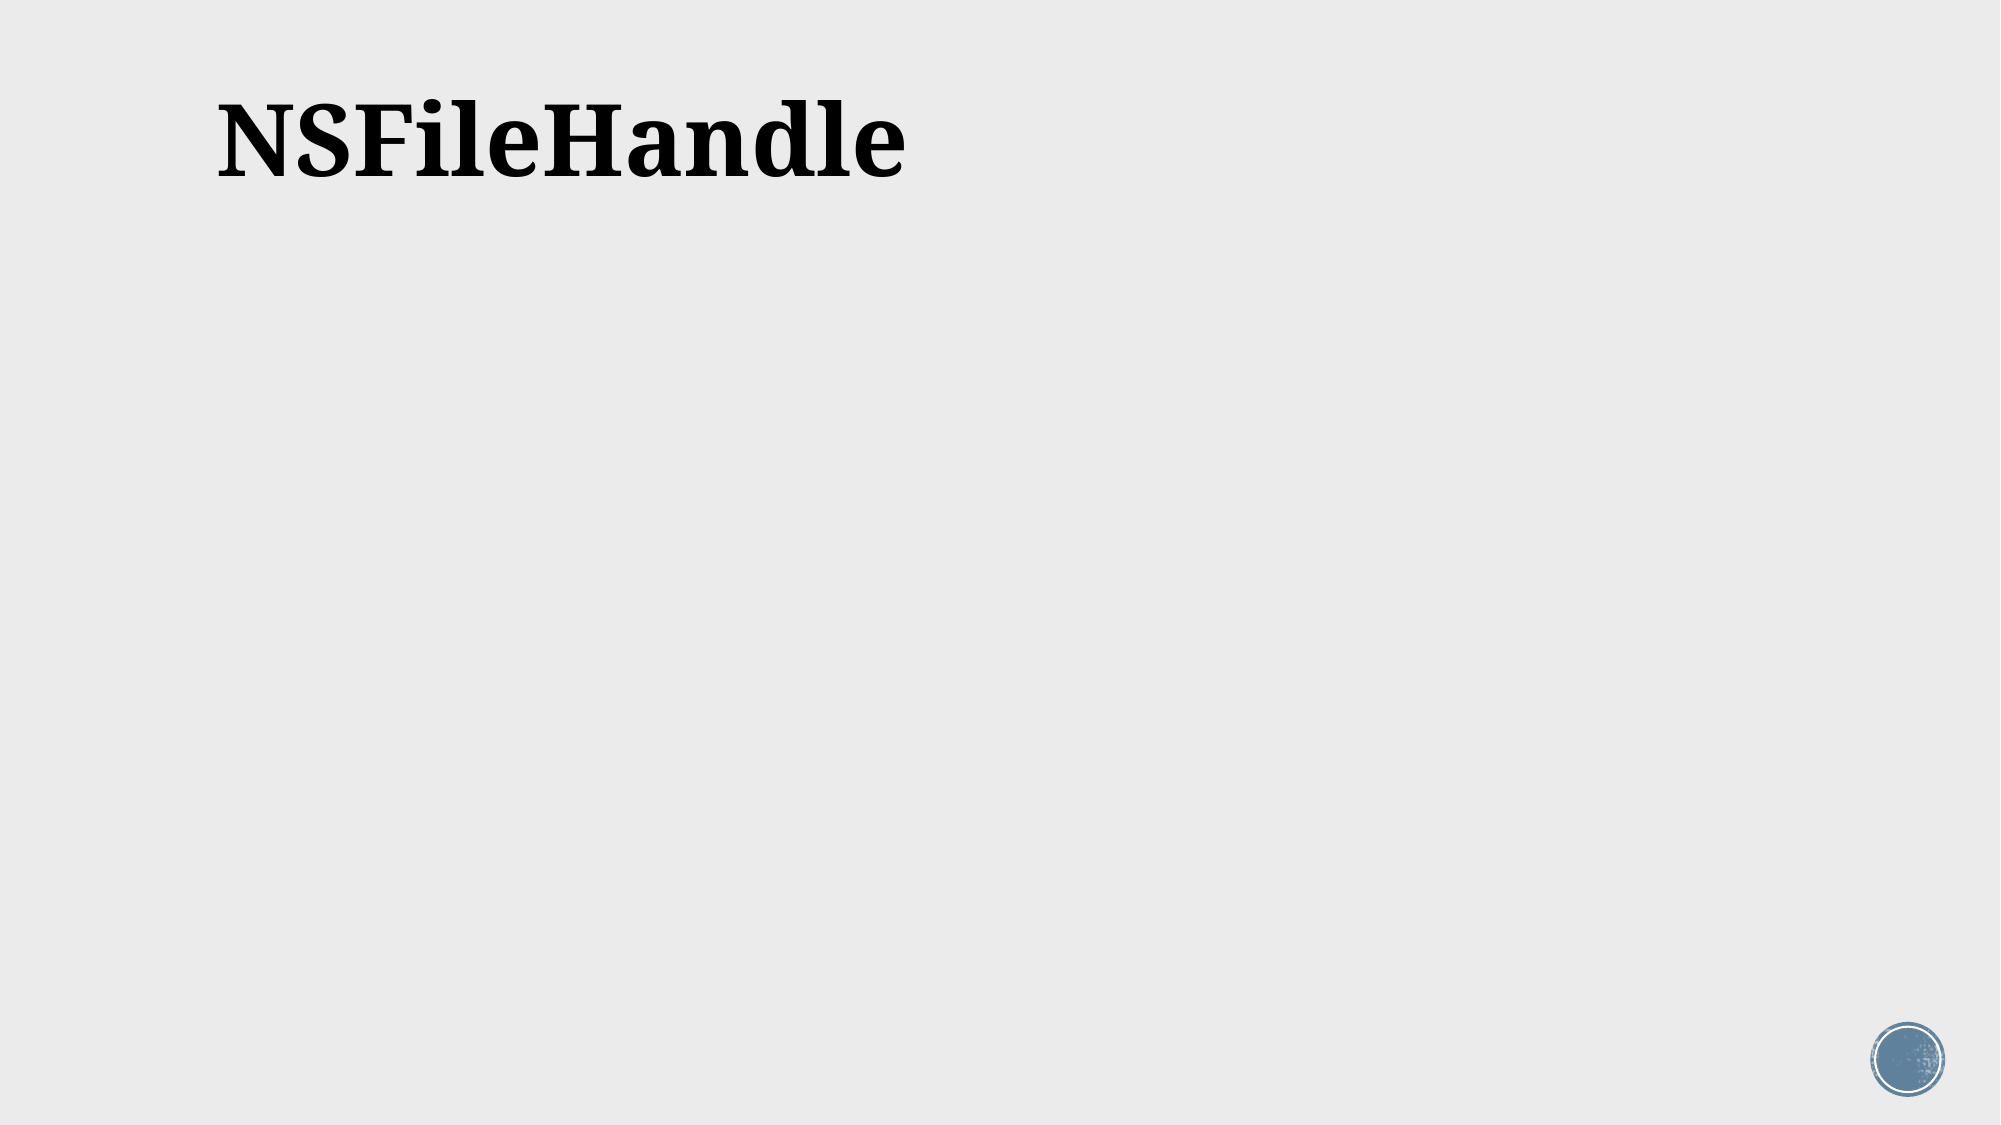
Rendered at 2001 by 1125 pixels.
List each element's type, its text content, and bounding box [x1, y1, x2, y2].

title NSFileHandle [175, 75, 1826, 225]
